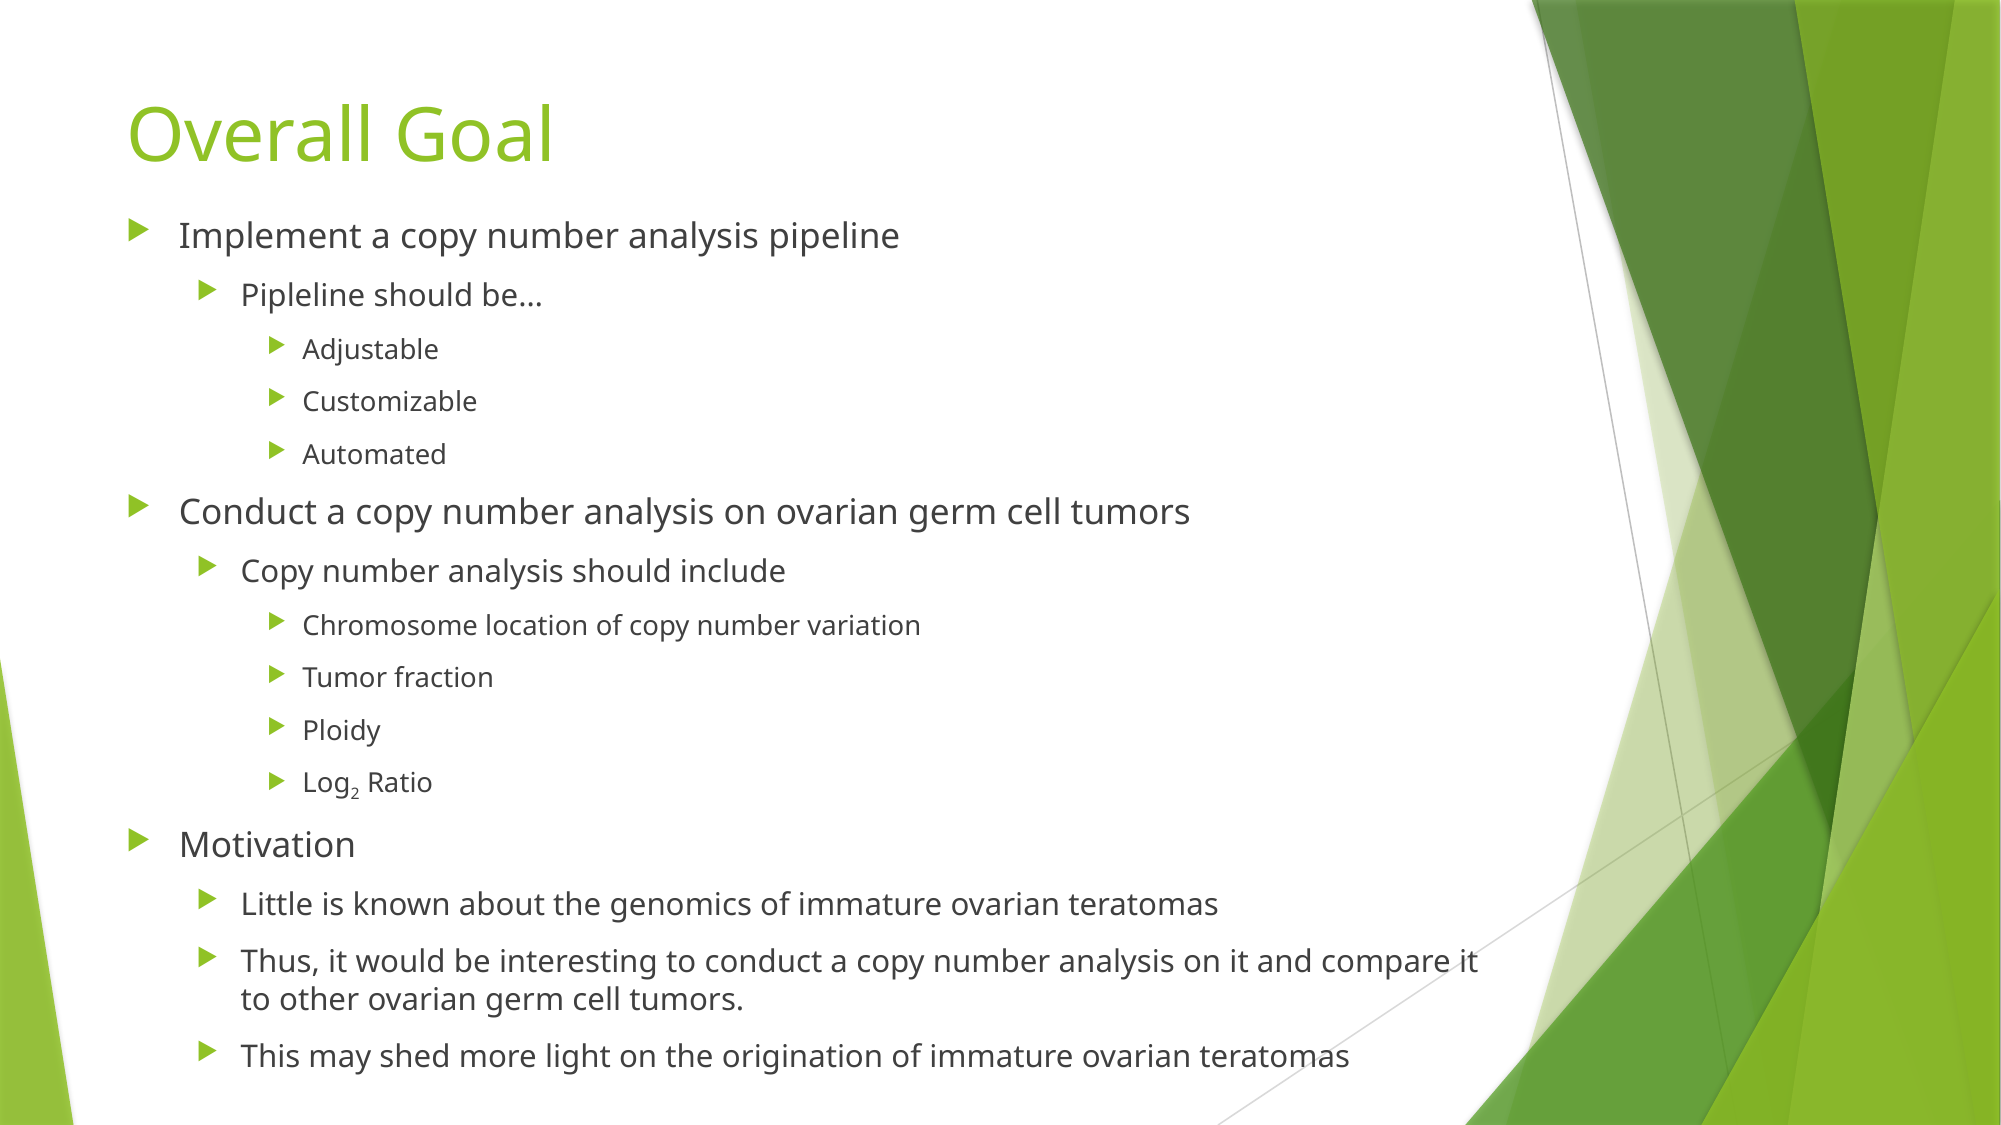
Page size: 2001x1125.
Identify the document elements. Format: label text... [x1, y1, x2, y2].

list Implement a copy number analysis pipeline Pipleline should be… Adjustable Customizable Automated Conduct a copy number analysis on ovarian germ cell tumors Copy number analysis should include Chromosome location of copy number variation Tumor fraction Ploidy Log2 Ratio Motivation Little is known about the genomics of immature ovarian teratomas Thus, it would be interesting to conduct a copy number analysis on it and compare it to other ovarian germ cell tumors. This may shed more light on the origination of immature ovarian teratomas [111, 205, 1522, 1085]
title Overall Goal [111, 79, 1522, 205]
